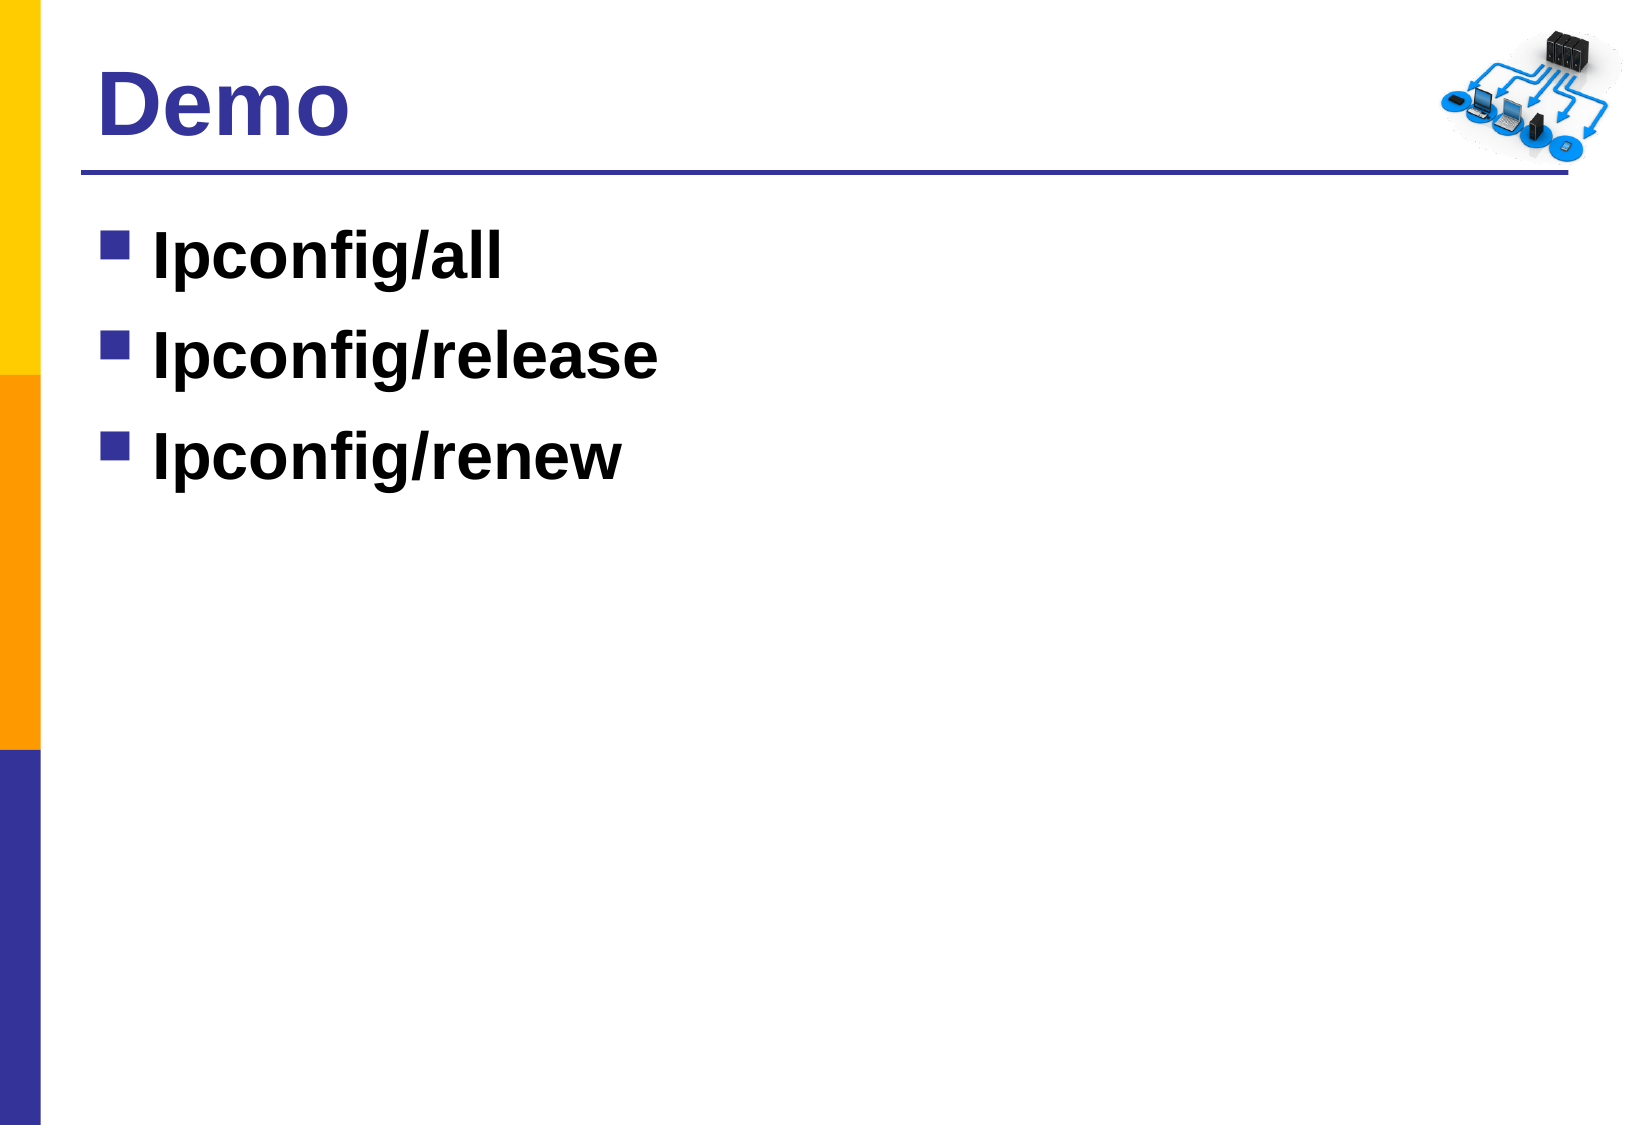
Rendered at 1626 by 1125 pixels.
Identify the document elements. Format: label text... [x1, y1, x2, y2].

picture [1438, 30, 1624, 165]
title Demo [81, 30, 1569, 161]
list Ipconfig/all Ipconfig/release Ipconfig/renew [81, 196, 1566, 1006]
